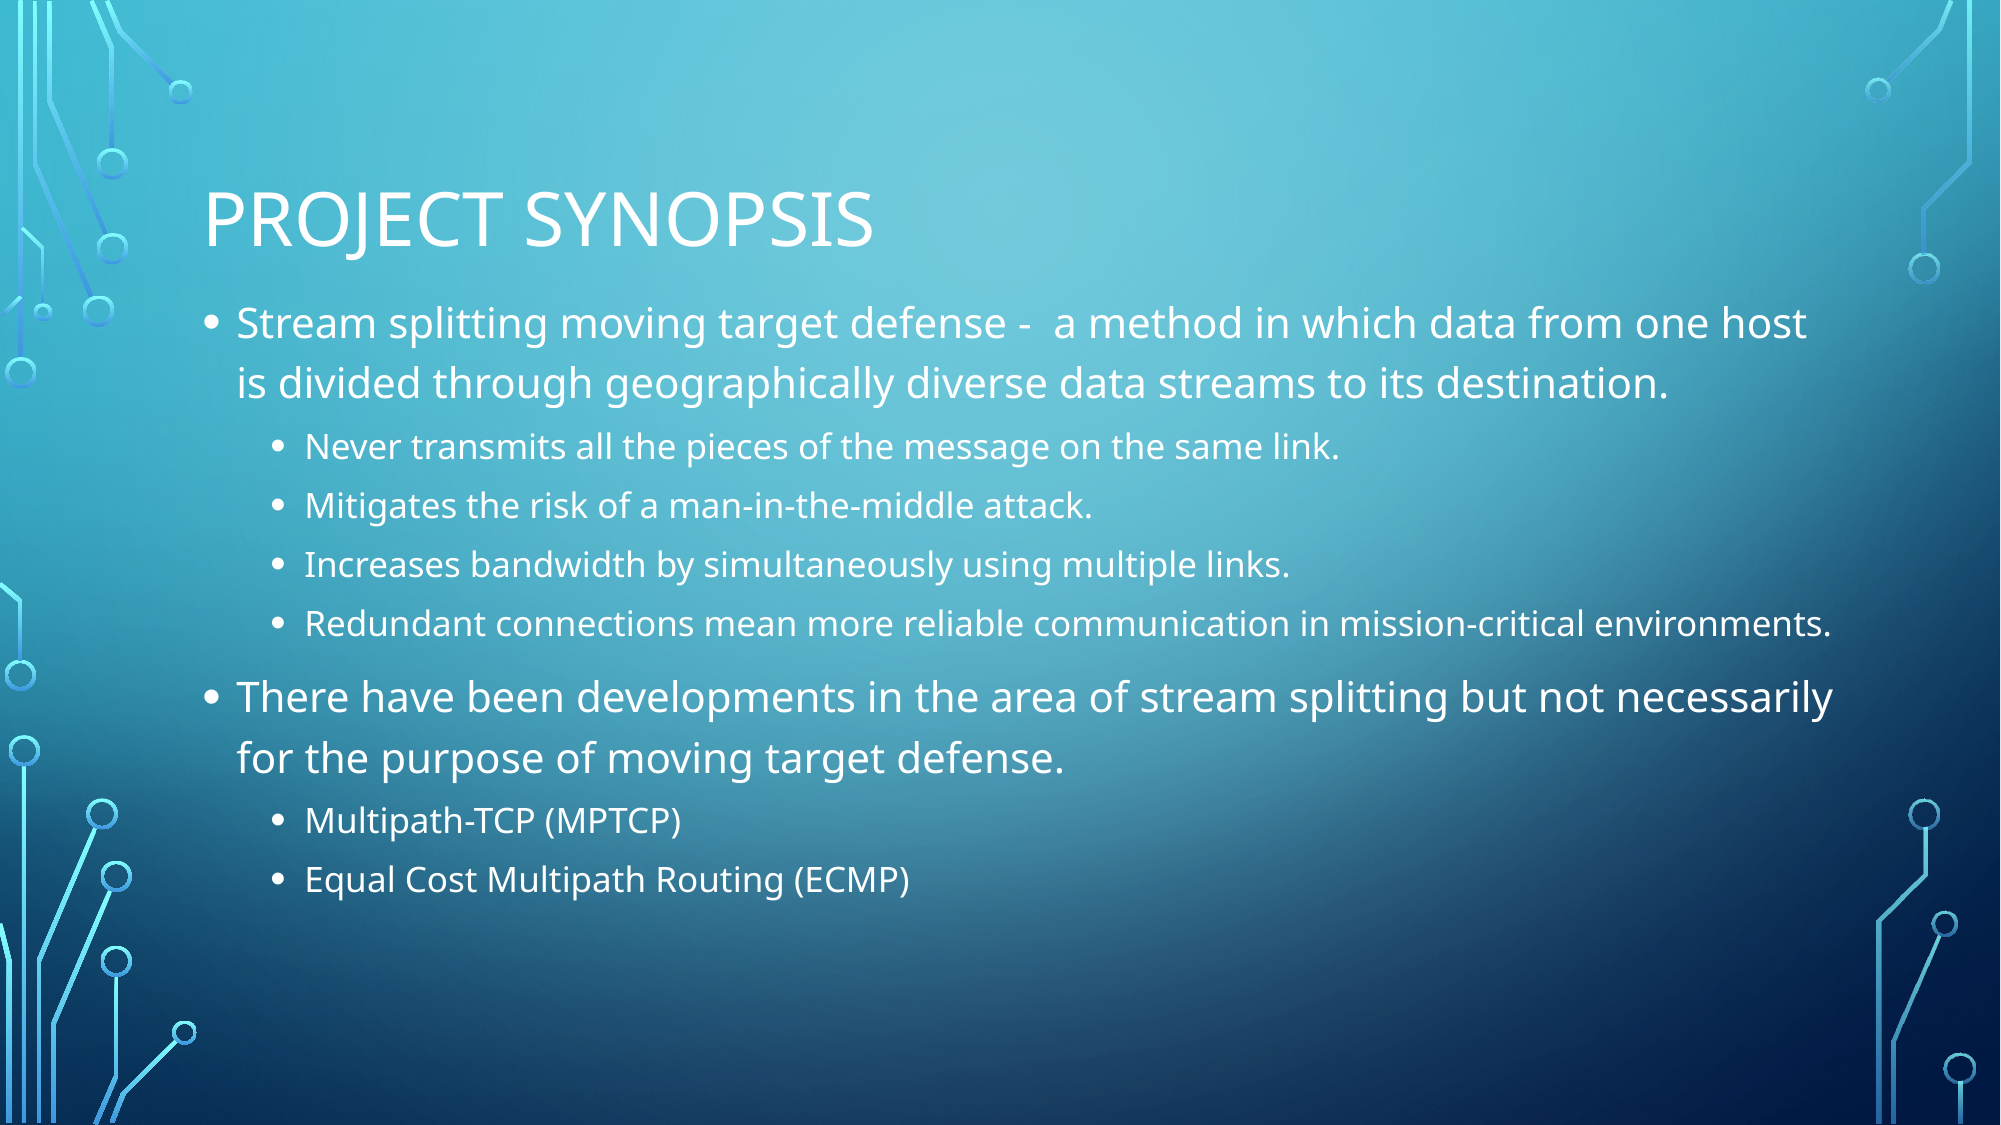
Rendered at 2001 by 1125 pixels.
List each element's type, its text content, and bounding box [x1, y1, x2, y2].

list Stream splitting moving target defense - a method in which data from one host is divided through geographically diverse data streams to its destination. Never transmits all the pieces of the message on the same link. Mitigates the risk of a man-in-the-middle attack. Increases bandwidth by simultaneously using multiple links. Redundant connections mean more reliable communication in mission-critical environments. There have been developments in the area of stream splitting but not necessarily for the purpose of moving target defense. Multipath-TCP (MPTCP) Equal Cost Multipath Routing (ECMP) [187, 278, 1855, 950]
title Project Synopsis [187, 101, 1813, 278]
